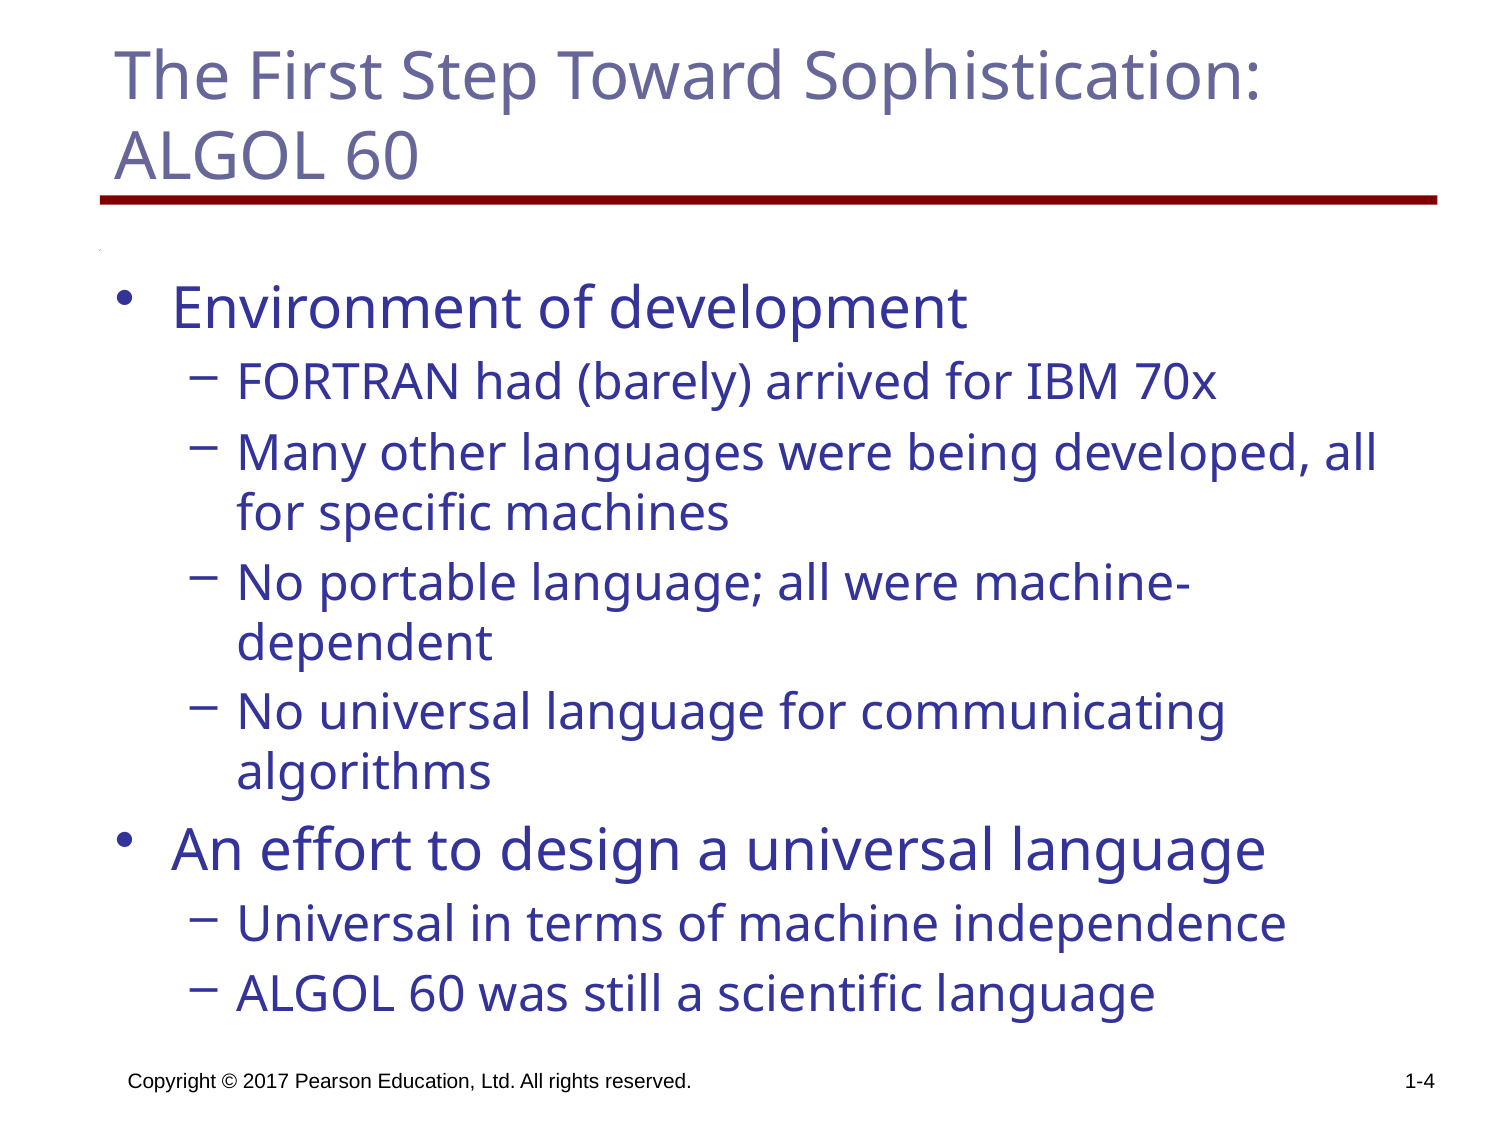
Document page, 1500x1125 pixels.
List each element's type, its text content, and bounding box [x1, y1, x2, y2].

footer Copyright © 2017 Pearson Education, Ltd. All rights reserved. [112, 1024, 801, 1101]
list Environment of development FORTRAN had (barely) arrived for IBM 70x Many other languages were being developed, all for specific machines No portable language; all were machine- dependent No universal language for communicating algorithms An effort to design a universal language Universal in terms of machine independence ALGOL 60 was still a scientific language [99, 262, 1438, 1013]
title The First Step Toward Sophistication: ALGOL 60 [99, 24, 1438, 213]
slide_number 1-4 [1137, 1024, 1451, 1101]
